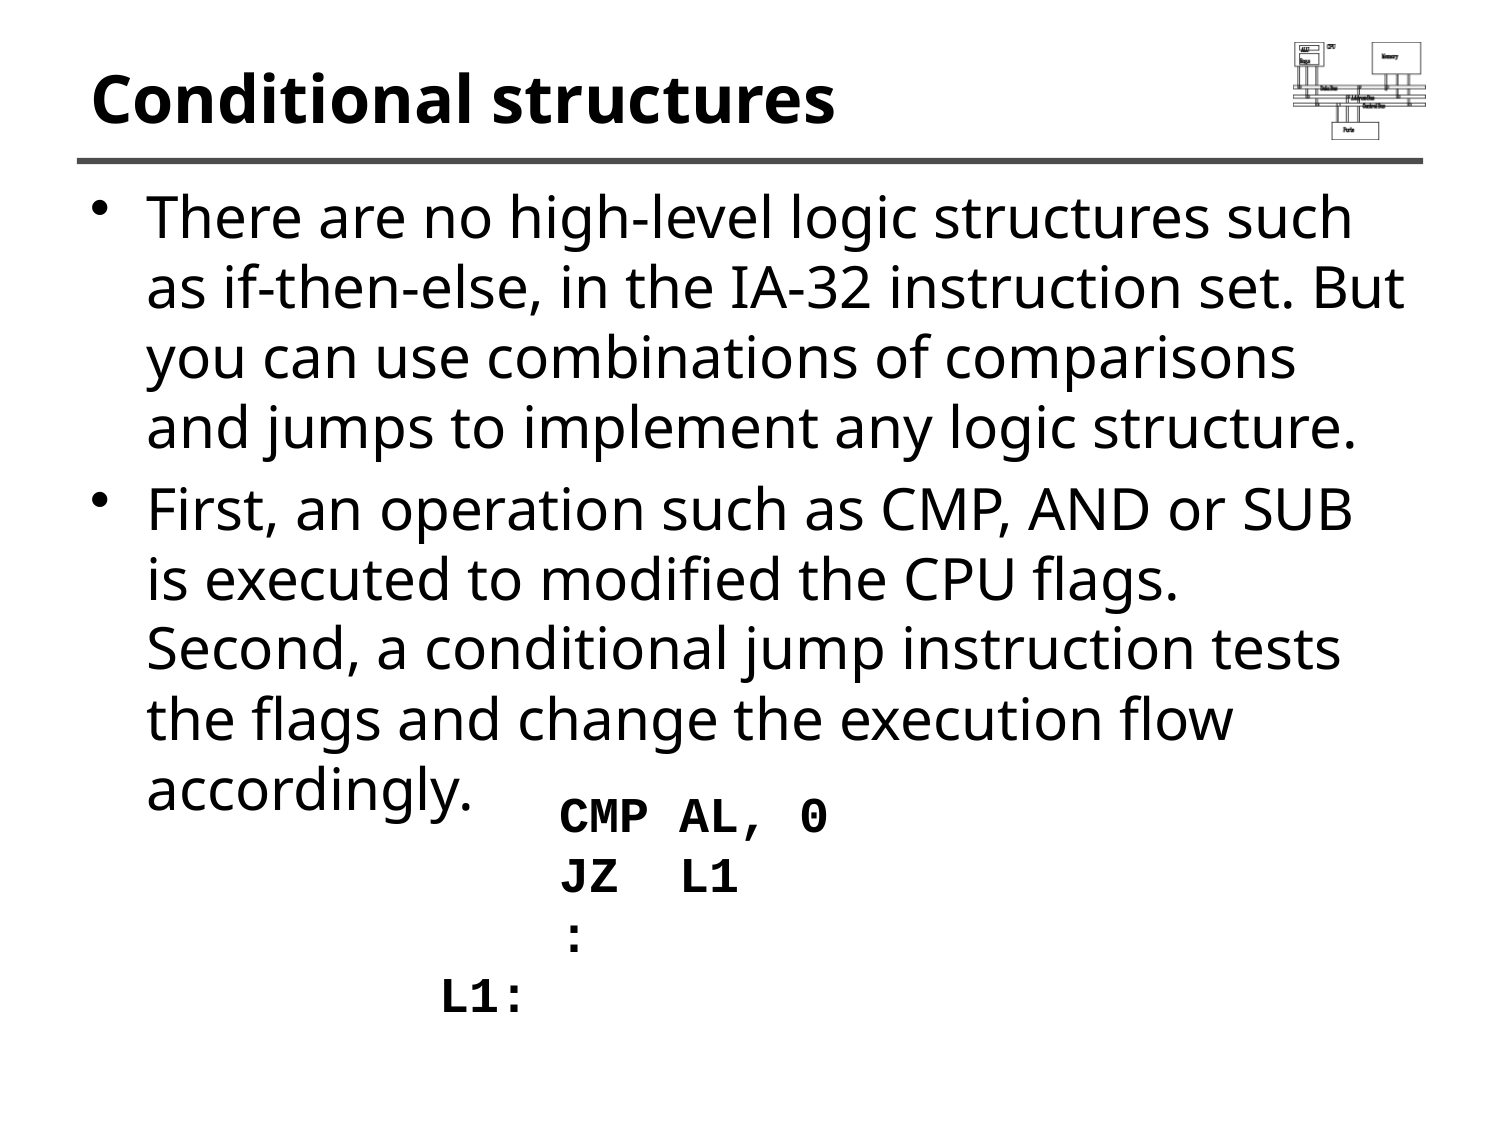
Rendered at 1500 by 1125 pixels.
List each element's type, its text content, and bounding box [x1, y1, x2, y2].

text_box CMP AL, 0 JZ L1 : L1: [424, 774, 845, 1030]
picture [1293, 42, 1430, 140]
list There are no high-level logic structures such as if-then-else, in the IA-32 instruction set. But you can use combinations of comparisons and jumps to implement any logic structure. First, an operation such as CMP, AND or SUB is executed to modified the CPU flags. Second, a conditional jump instruction tests the flags and change the execution flow accordingly. [74, 172, 1426, 1071]
title Conditional structures [74, 44, 1426, 150]
